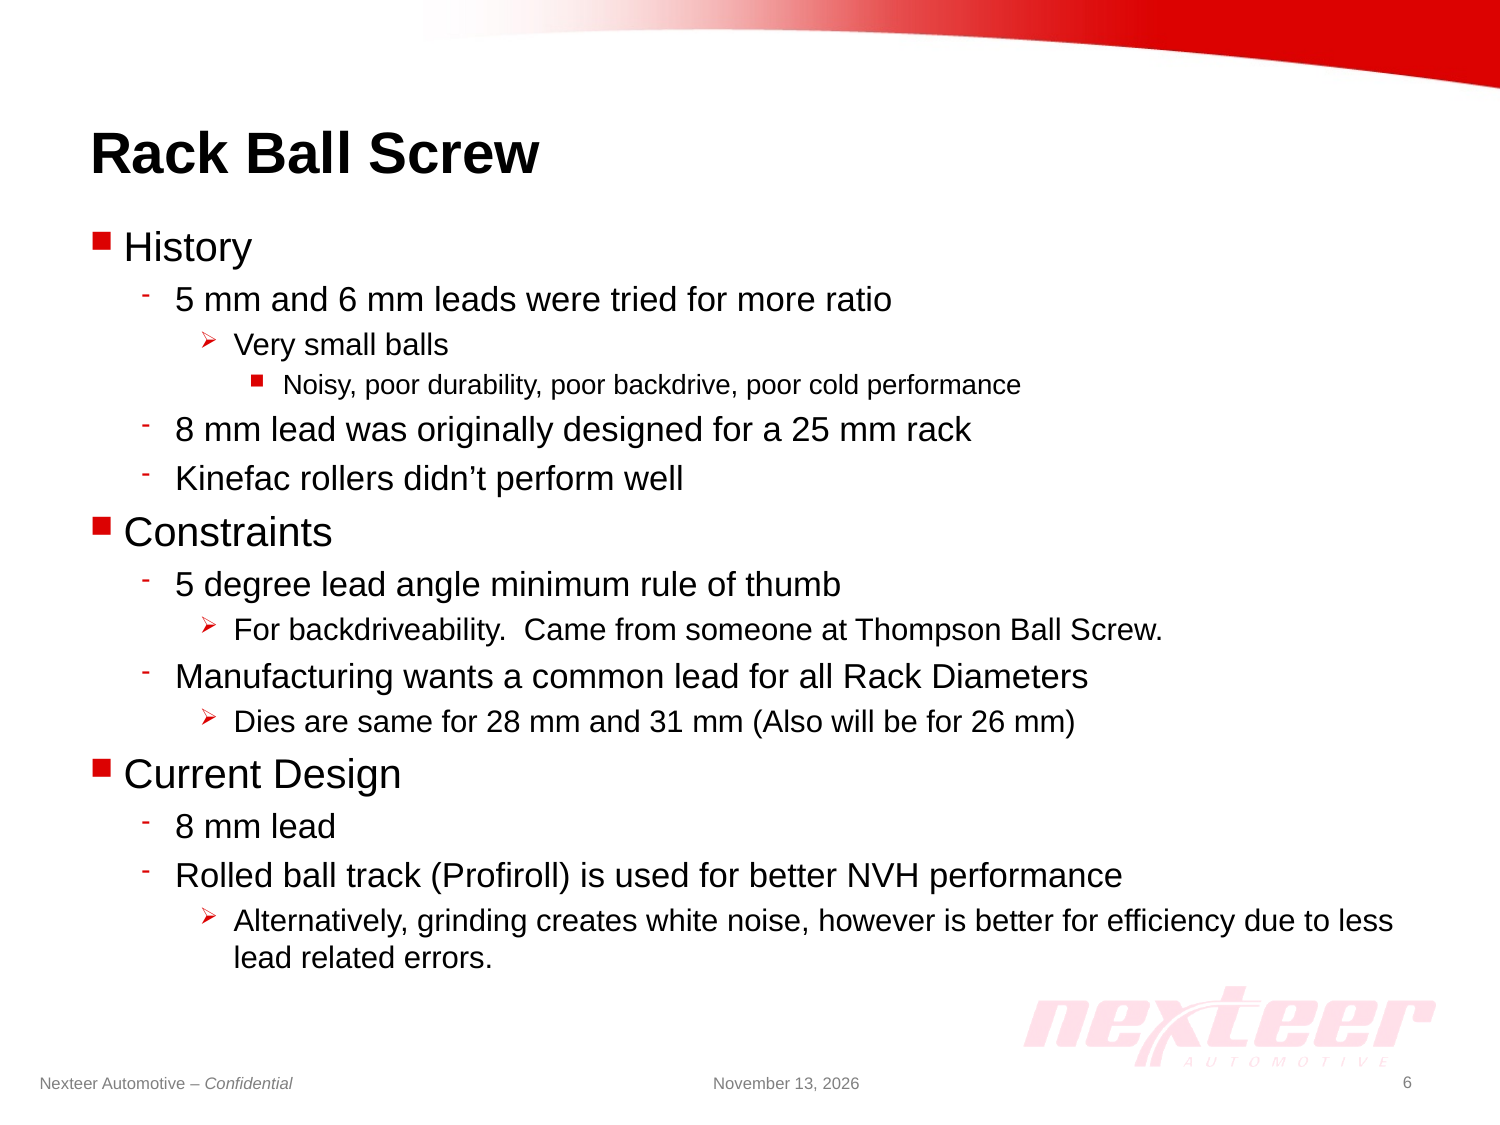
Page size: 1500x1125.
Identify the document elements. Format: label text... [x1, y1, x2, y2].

picture [0, 0, 1500, 953]
list History 5 mm and 6 mm leads were tried for more ratio Very small balls Noisy, poor durability, poor backdrive, poor cold performance 8 mm lead was originally designed for a 25 mm rack Kinefac rollers didn’t perform well Constraints 5 degree lead angle minimum rule of thumb For backdriveability. Came from someone at Thompson Ball Screw. Manufacturing wants a common lead for all Rack Diameters Dies are same for 28 mm and 31 mm (Also will be for 26 mm) Current Design 8 mm lead Rolled ball track (Profiroll) is used for better NVH performance Alternatively, grinding creates white noise, however is better for efficiency due to less lead related errors. [74, 212, 1451, 988]
title Rack Ball Screw [74, 74, 1426, 212]
